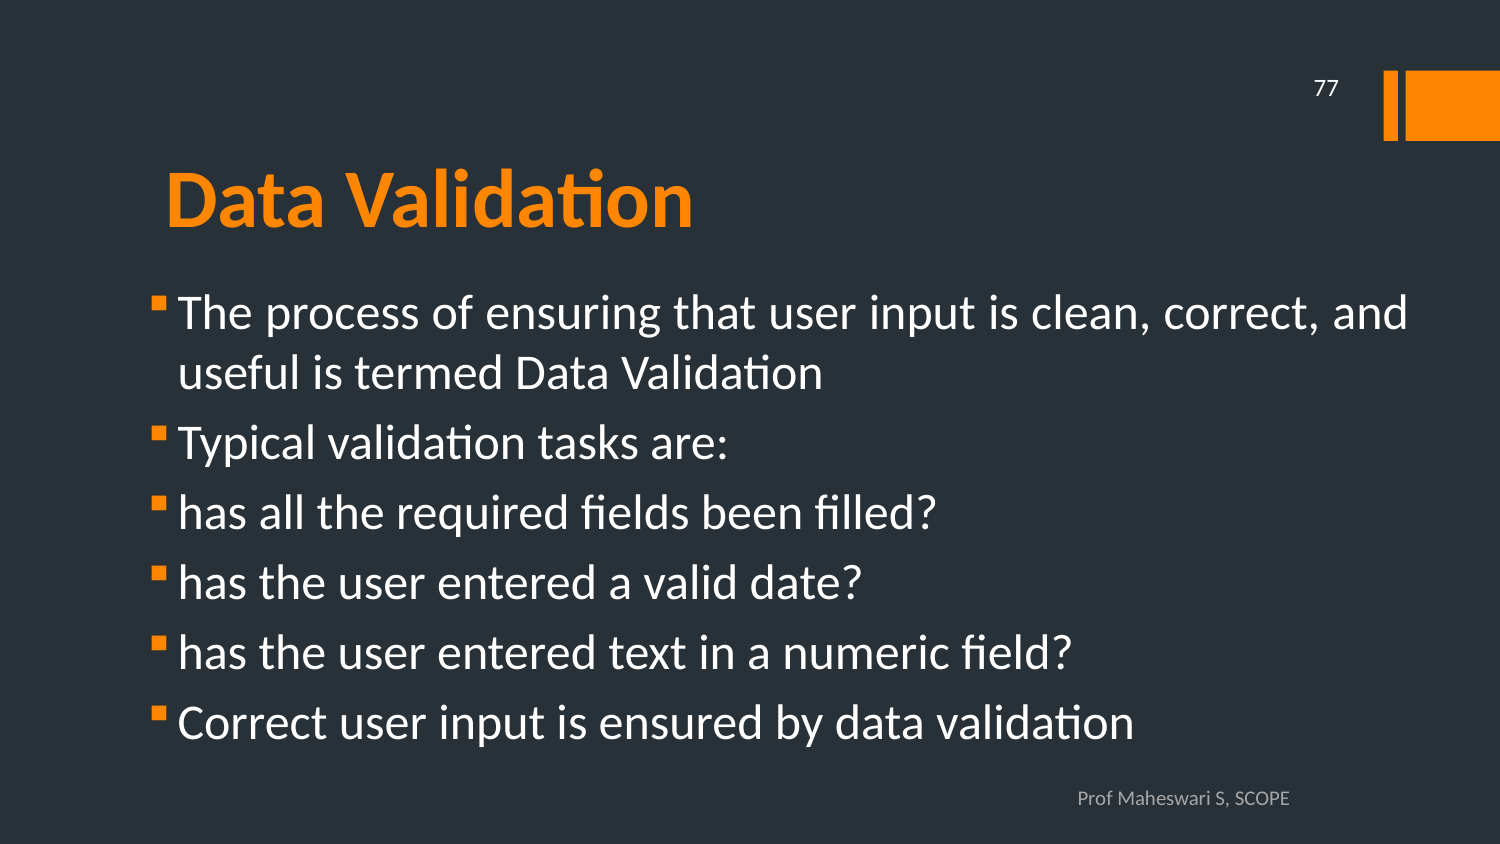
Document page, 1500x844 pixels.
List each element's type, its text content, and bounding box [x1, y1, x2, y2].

list The process of ensuring that user input is clean, correct, and useful is termed Data Validation Typical validation tasks are: has all the required fields been filled? has the user entered a valid date? has the user entered text in a numeric field? Correct user input is ensured by data validation [125, 271, 1425, 779]
slide_number 77 [1199, 67, 1355, 105]
footer Prof Maheswari S, SCOPE [1062, 784, 1431, 822]
title Data Validation [150, 109, 1350, 252]
